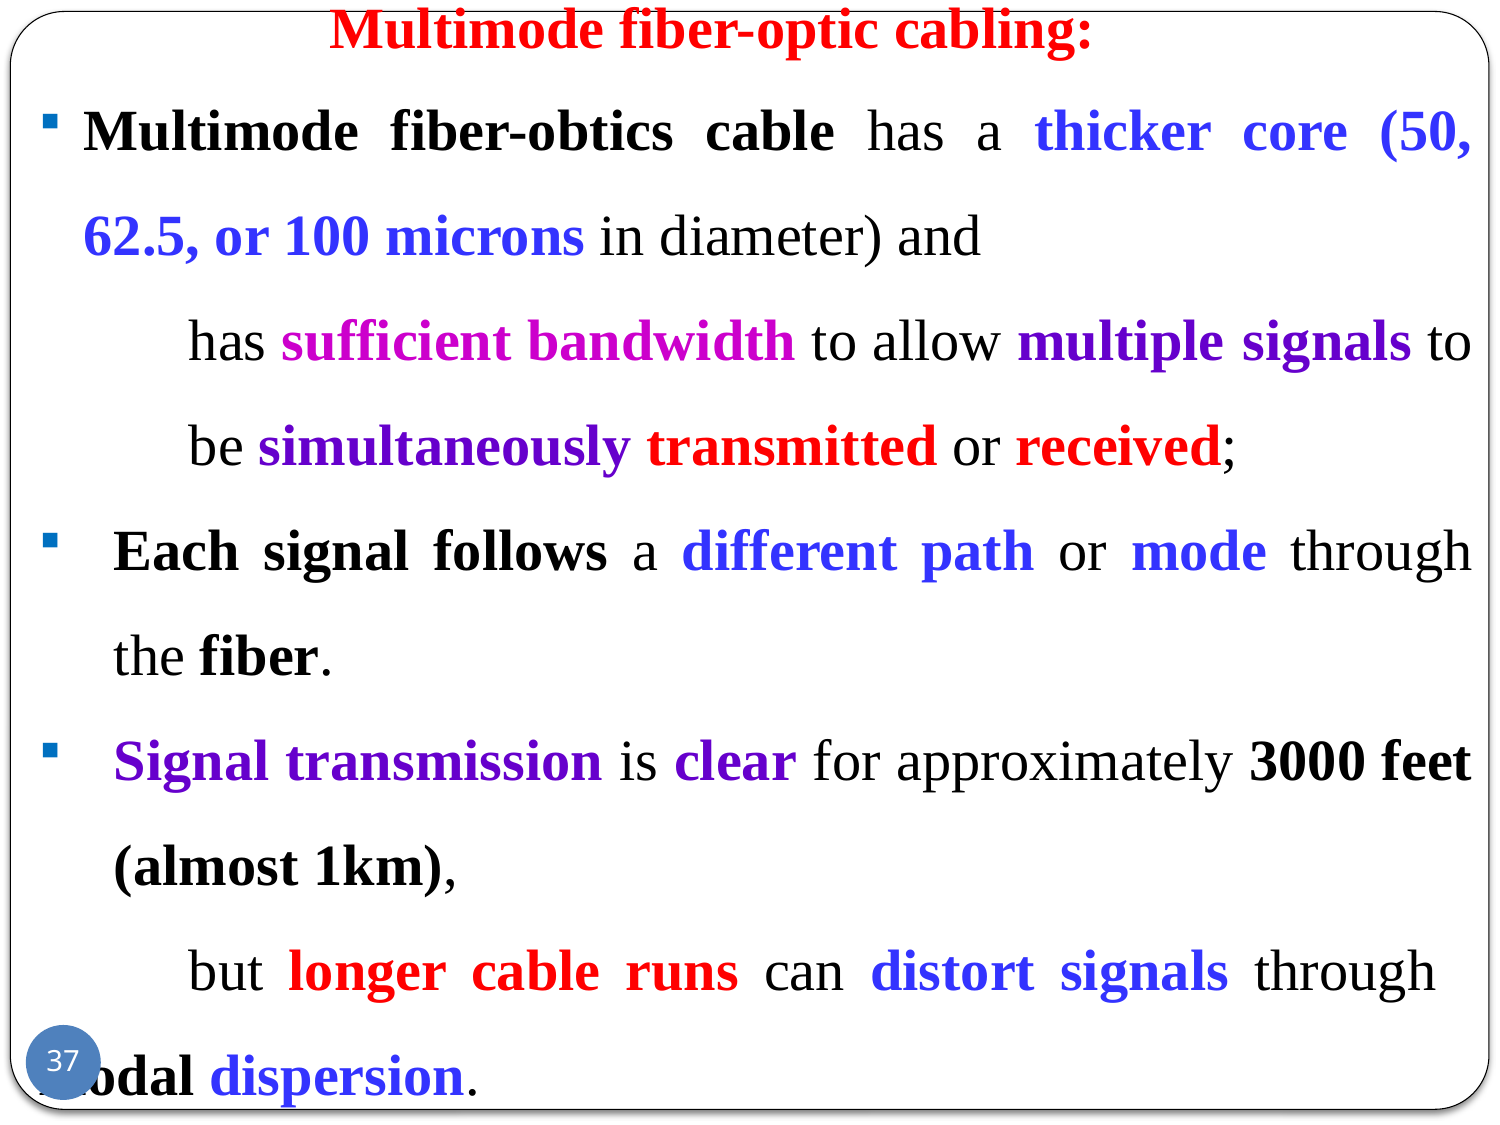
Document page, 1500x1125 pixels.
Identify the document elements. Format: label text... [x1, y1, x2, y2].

title Multimode fiber-optic cabling: [37, 24, 1388, 50]
list Multimode fiber-obtics cable has a thicker core (50, 62.5, or 100 microns in diameter) and has sufficient bandwidth to allow multiple signals to be simultaneously transmitted or received; Each signal follows a different path or mode through the fiber. Signal transmission is clear for approximately 3000 feet (almost 1km), but longer cable runs can distort signals through modal dispersion. [23, 50, 1488, 1125]
slide_number 37 [25, 1024, 101, 1100]
